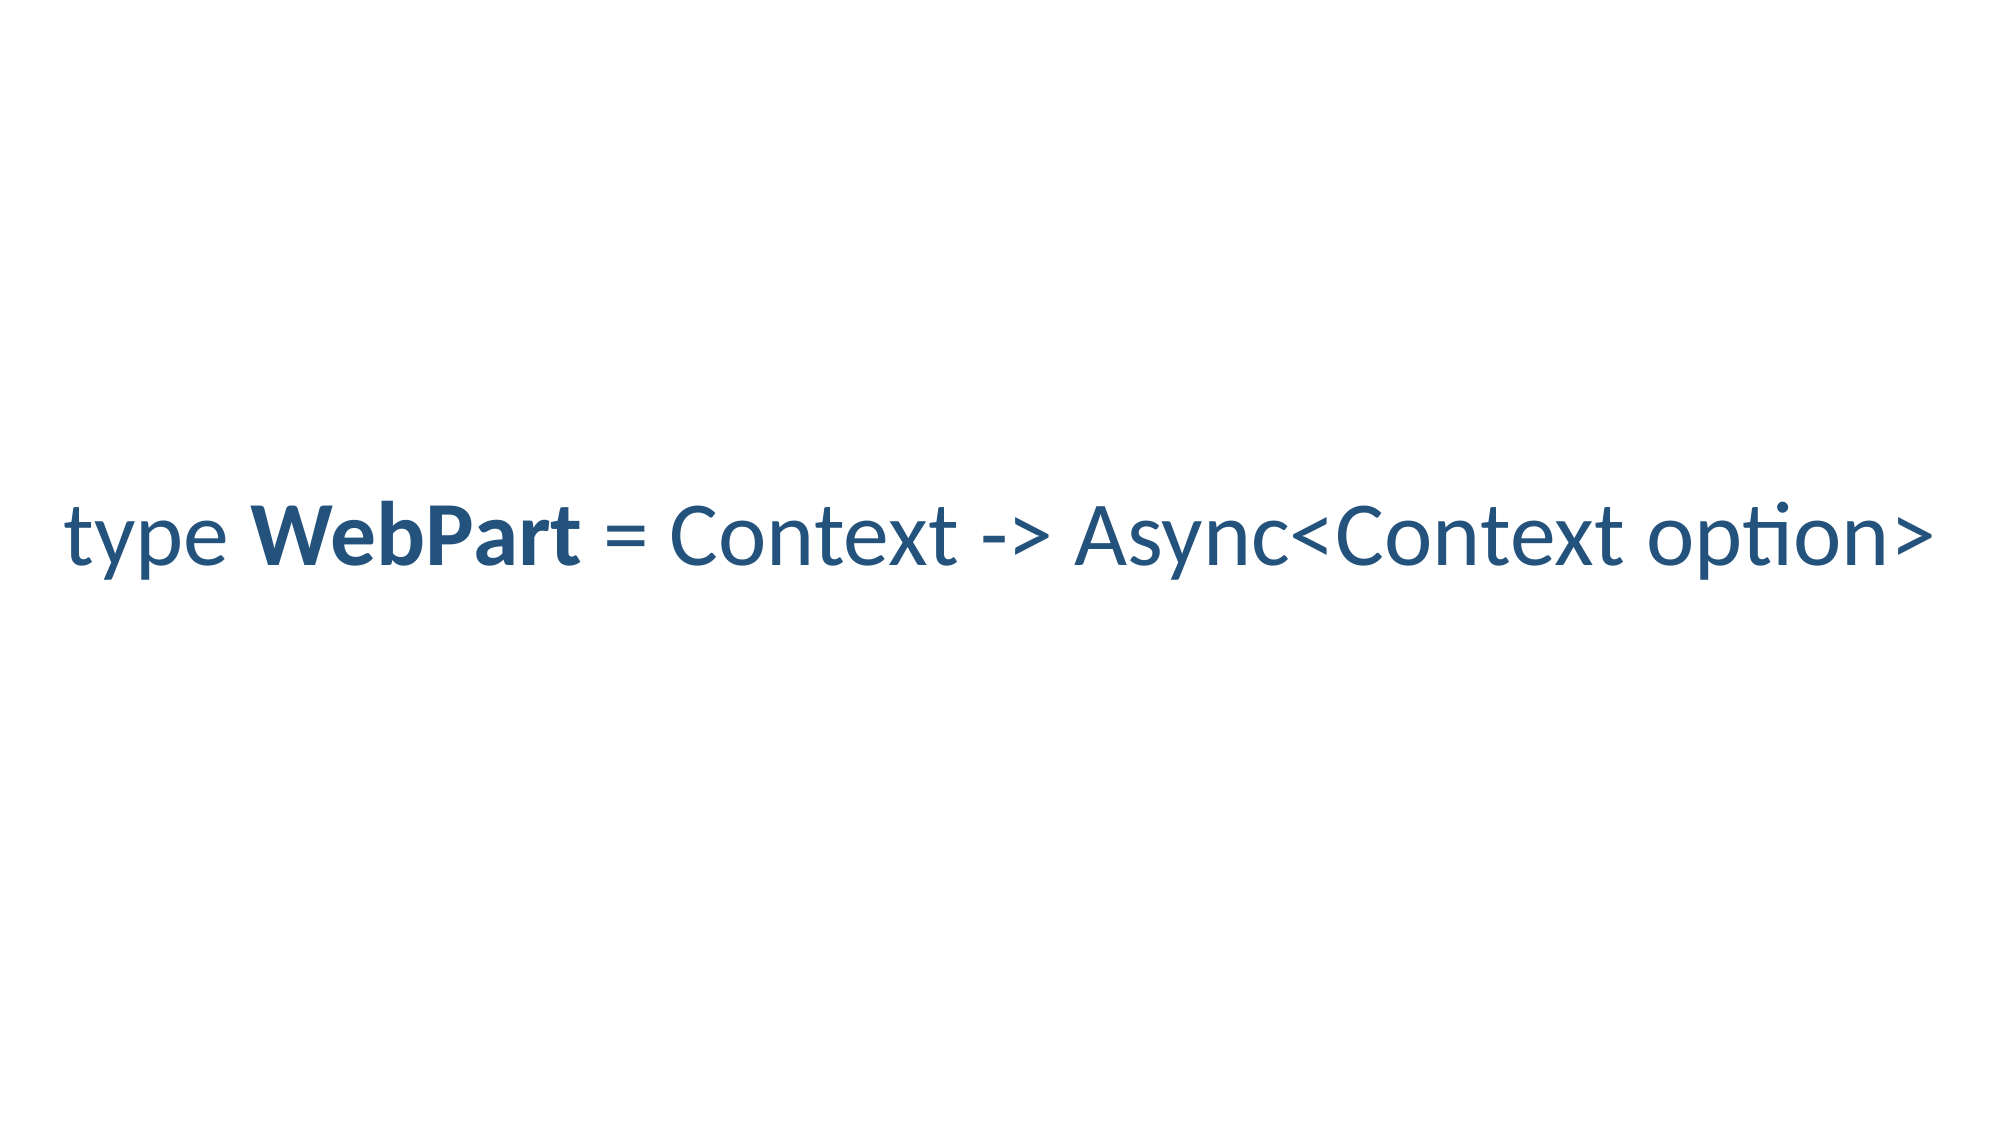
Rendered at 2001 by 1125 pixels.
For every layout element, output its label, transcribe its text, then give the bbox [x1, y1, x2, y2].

text_box type WebPart = Context -> Async<Context option> [48, 466, 1952, 592]
